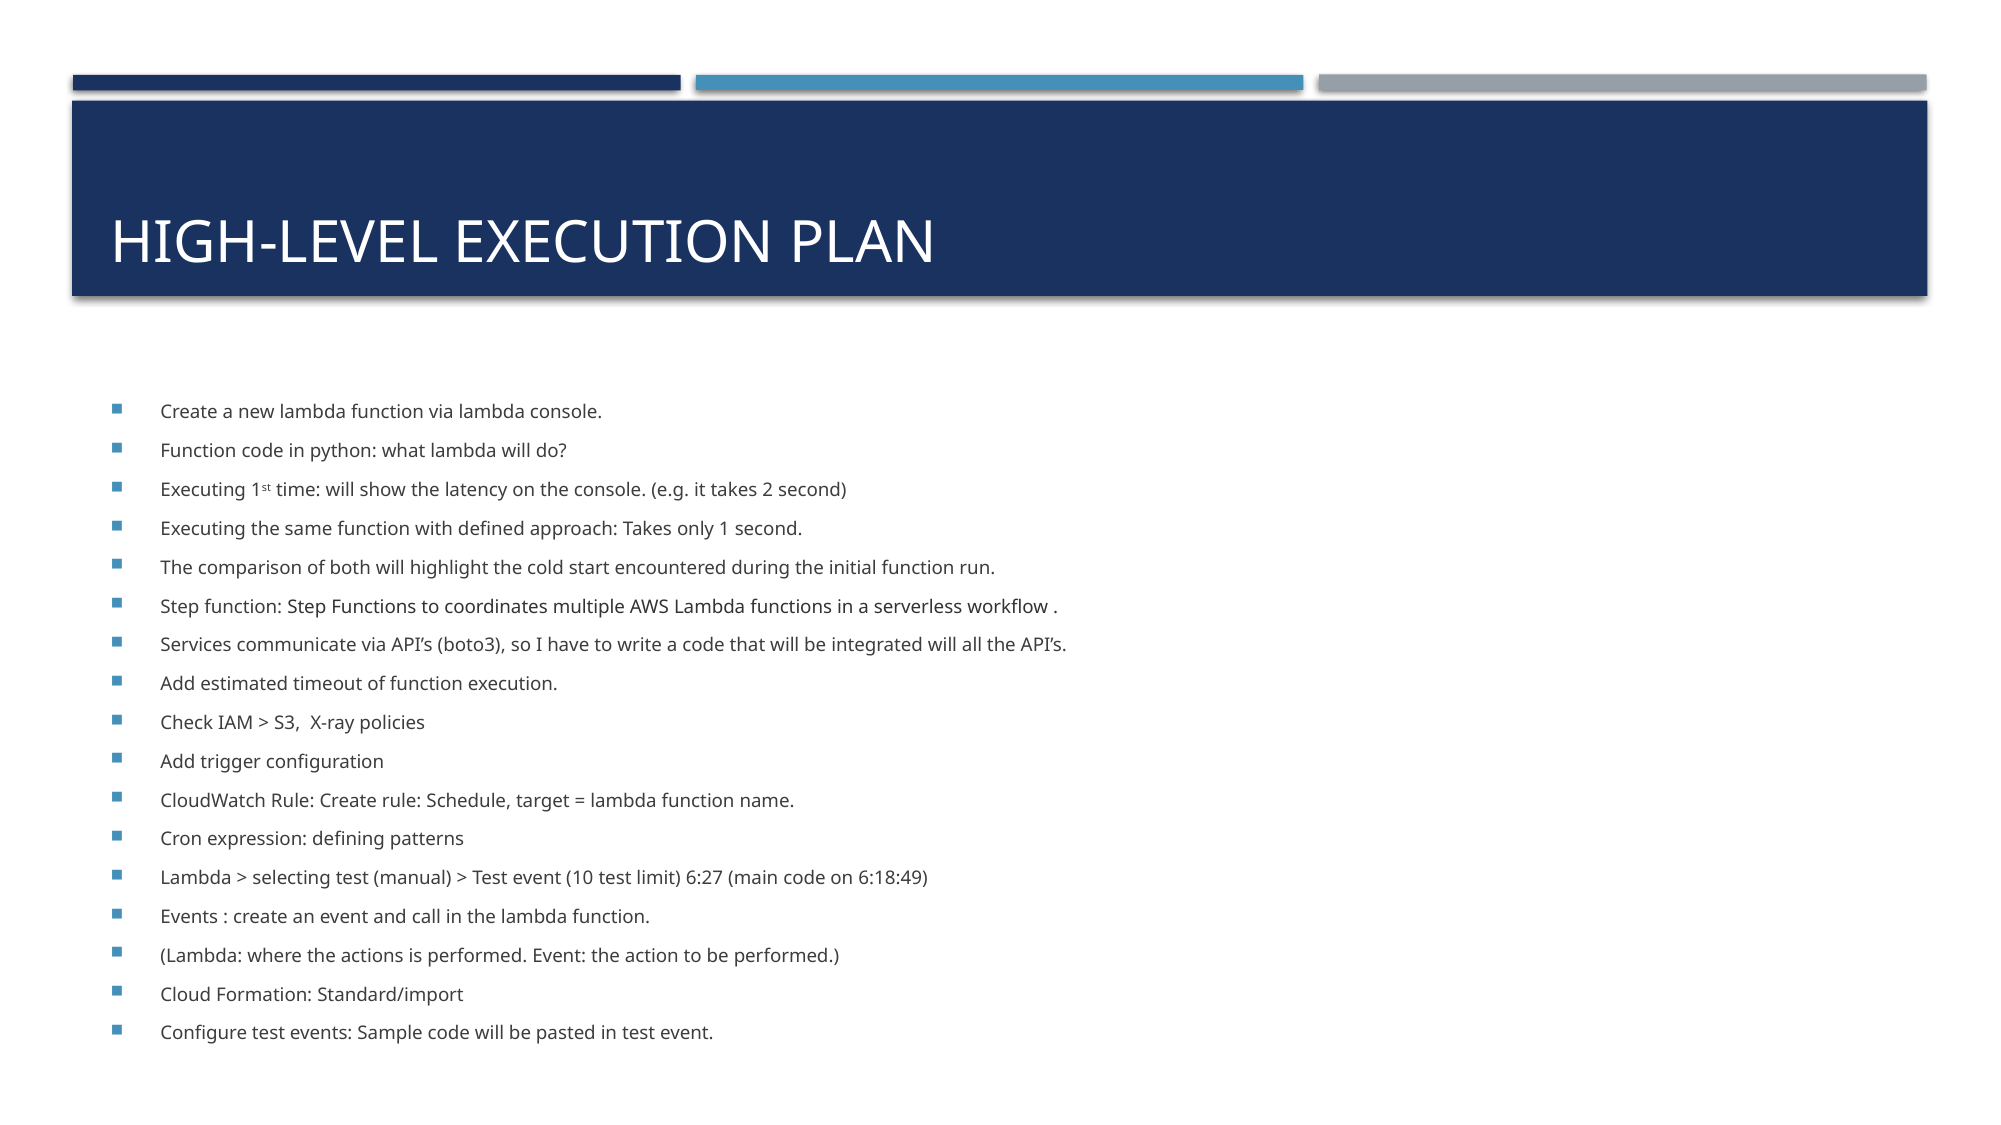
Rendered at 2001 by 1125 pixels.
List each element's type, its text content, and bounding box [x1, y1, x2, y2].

title High-level Execution PlaN [95, 115, 1905, 282]
list Create a new lambda function via lambda console. Function code in python: what lambda will do? Executing 1st time: will show the latency on the console. (e.g. it takes 2 second) Executing the same function with defined approach: Takes only 1 second. The comparison of both will highlight the cold start encountered during the initial function run. Step function: Step Functions to coordinates multiple AWS Lambda functions in a serverless workflow . Services communicate via API’s (boto3), so I have to write a code that will be integrated will all the API’s. Add estimated timeout of function execution. Check IAM > S3, X-ray policies Add trigger configuration CloudWatch Rule: Create rule: Schedule, target = lambda function name. Cron expression: defining patterns Lambda > selecting test (manual) > Test event (10 test limit) 6:27 (main code on 6:18:49) Events : create an event and call in the lambda function. (Lambda: where the actions is performed. Event: the action to be performed.) Cloud Formation: Standard/import Configure test events: Sample code will be pasted in test event. [95, 357, 1905, 1125]
